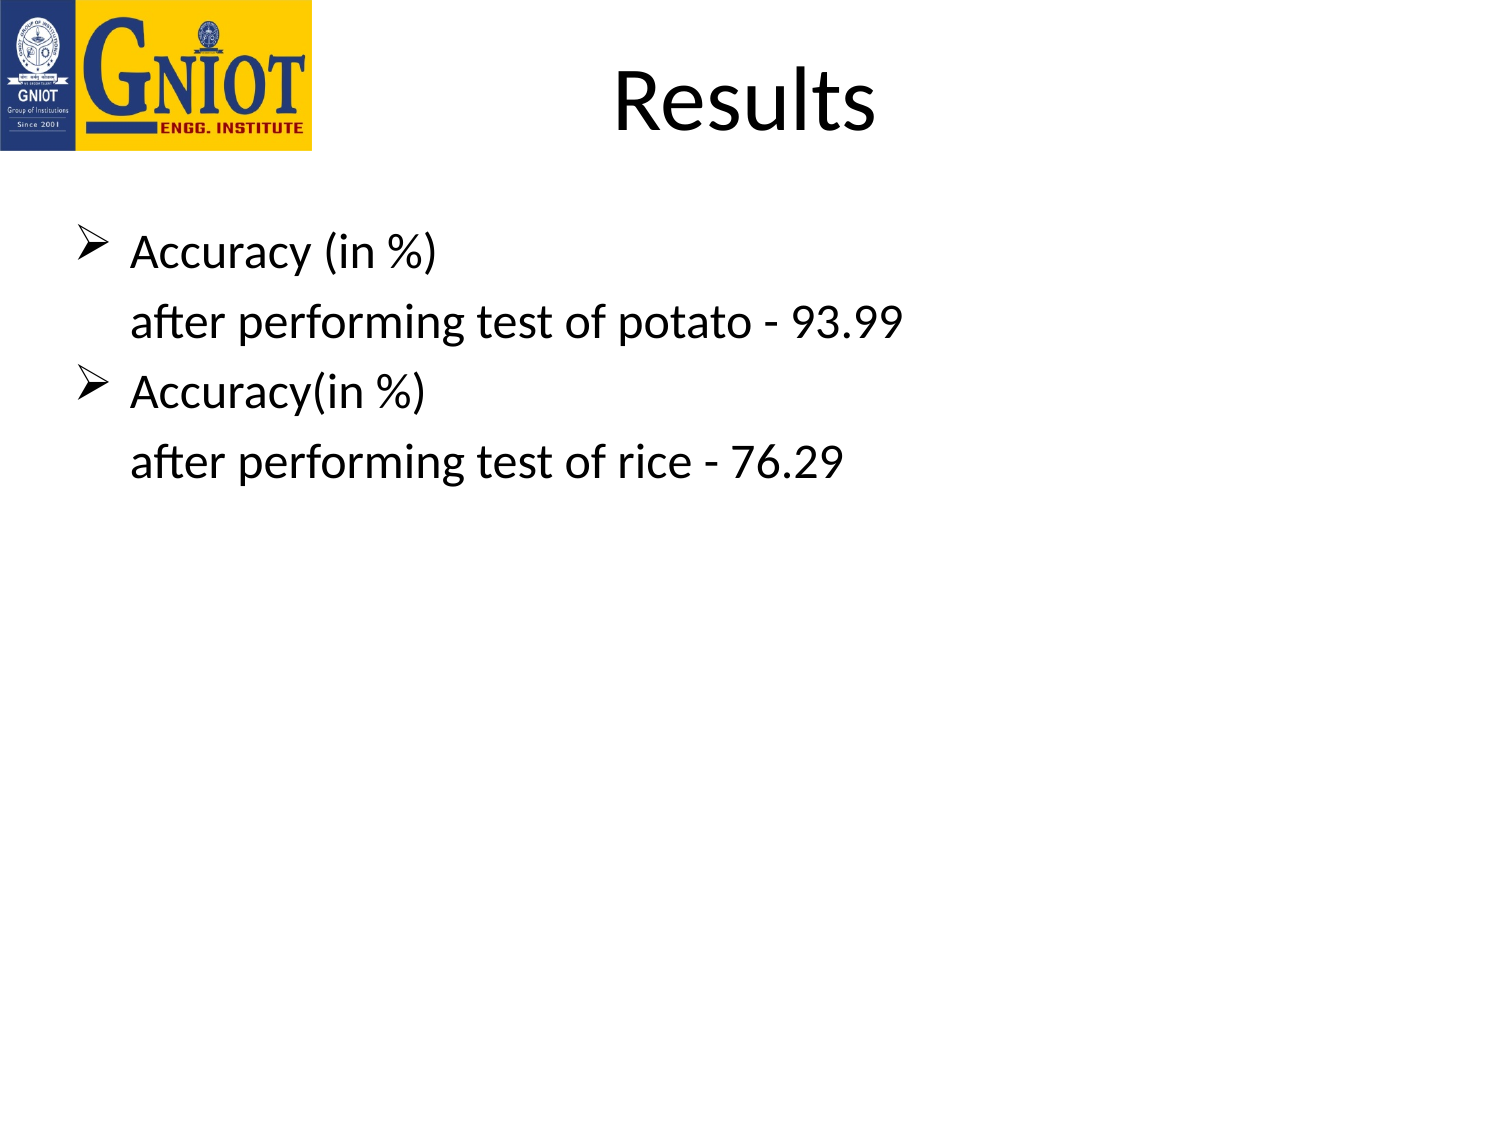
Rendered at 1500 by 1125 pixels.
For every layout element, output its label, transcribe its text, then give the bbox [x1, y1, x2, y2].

picture [0, 0, 70, 151]
list Accuracy (in %) after performing test of potato - 93.99 Accuracy(in %) after performing test of rice - 76.29 [58, 210, 1409, 954]
title Results [70, 0, 1421, 188]
